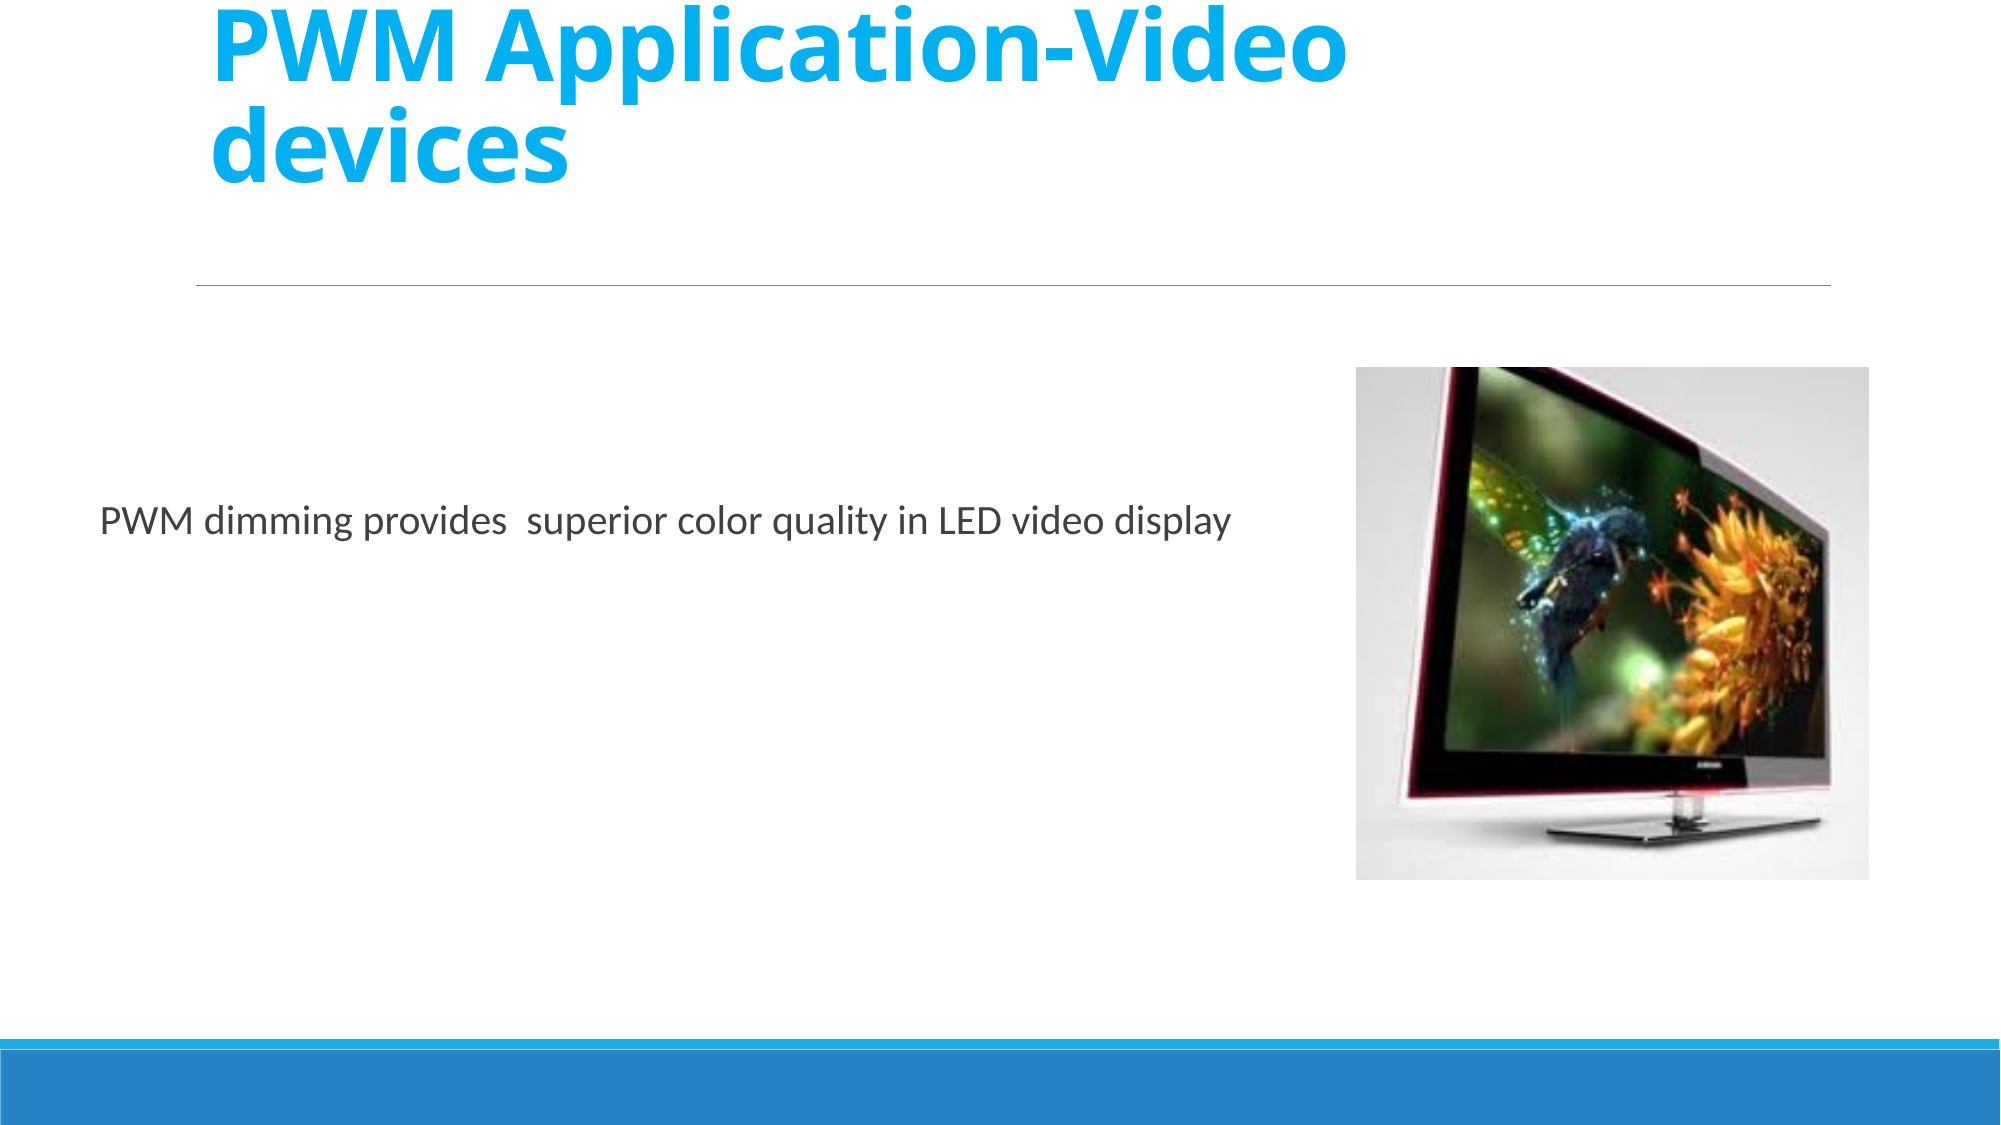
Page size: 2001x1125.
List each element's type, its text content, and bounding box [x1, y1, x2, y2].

picture [1355, 367, 1870, 881]
title PWM Application-Video devices [194, 91, 1613, 211]
list PWM dimming provides superior color quality in LED video display [85, 491, 1352, 664]
